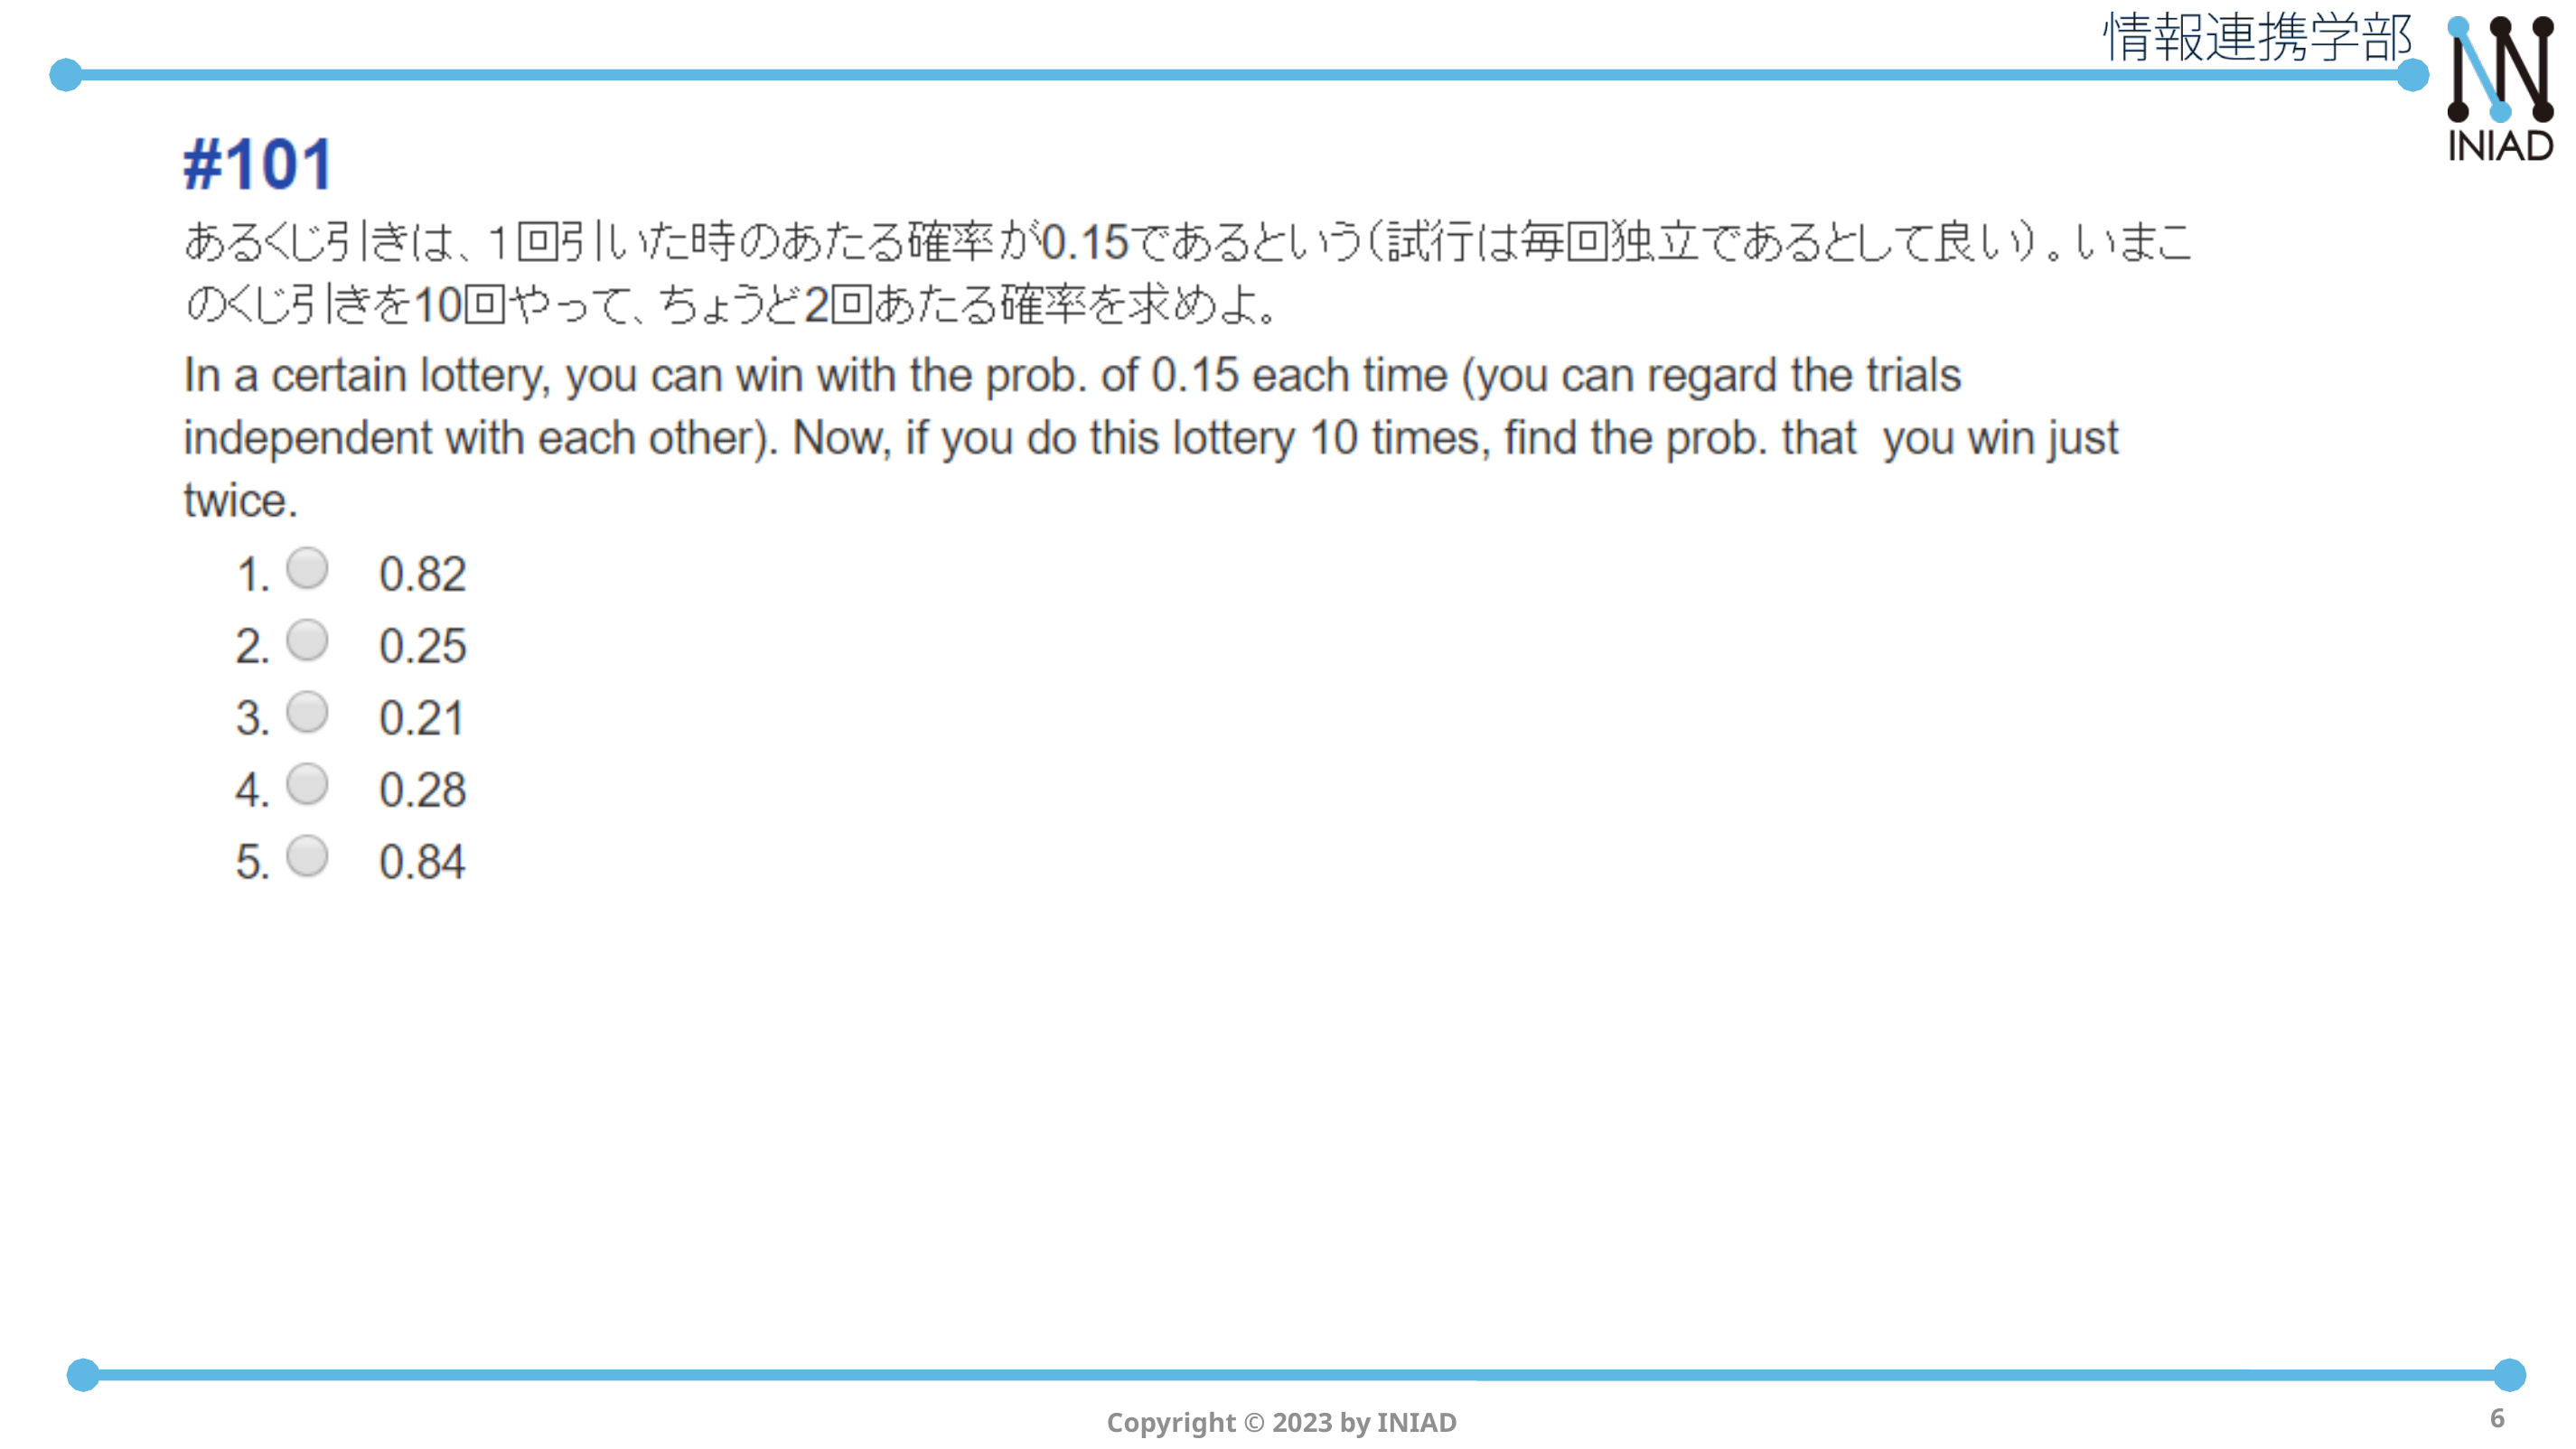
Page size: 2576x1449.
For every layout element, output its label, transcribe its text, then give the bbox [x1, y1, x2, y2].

footer Copyright © 2023 by INIAD [59, 1374, 2506, 1445]
slide_number 6 [2376, 1376, 2519, 1445]
picture [161, 116, 2224, 899]
picture [2448, 12, 2555, 170]
